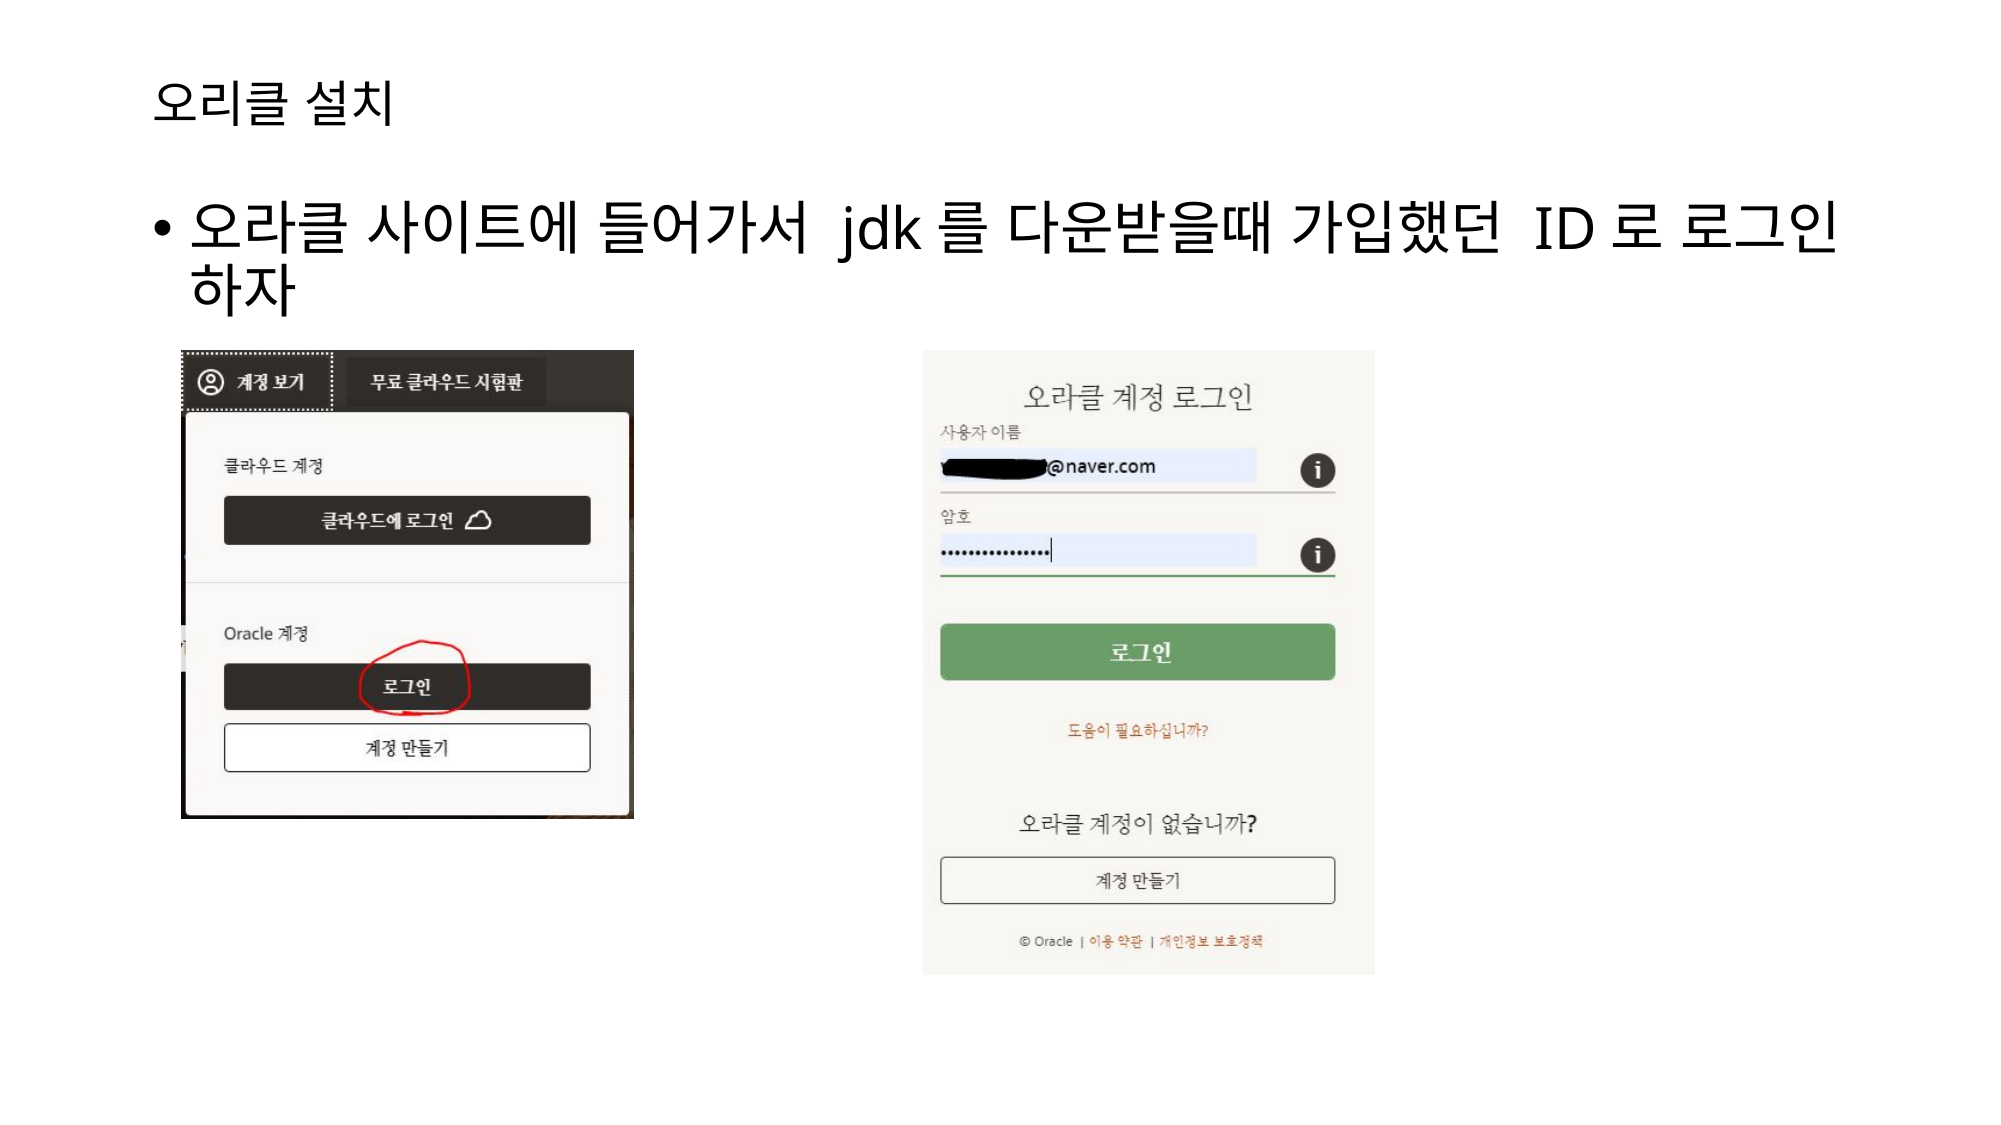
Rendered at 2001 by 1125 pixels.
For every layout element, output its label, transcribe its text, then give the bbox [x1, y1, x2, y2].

picture [923, 350, 1375, 975]
picture [181, 350, 634, 819]
list 오라클 사이트에 들어가서 jdk를 다운받을때 가입했던 ID로 로그인 하자 [137, 192, 1863, 1041]
title 오리클 설치 [137, 59, 595, 153]
